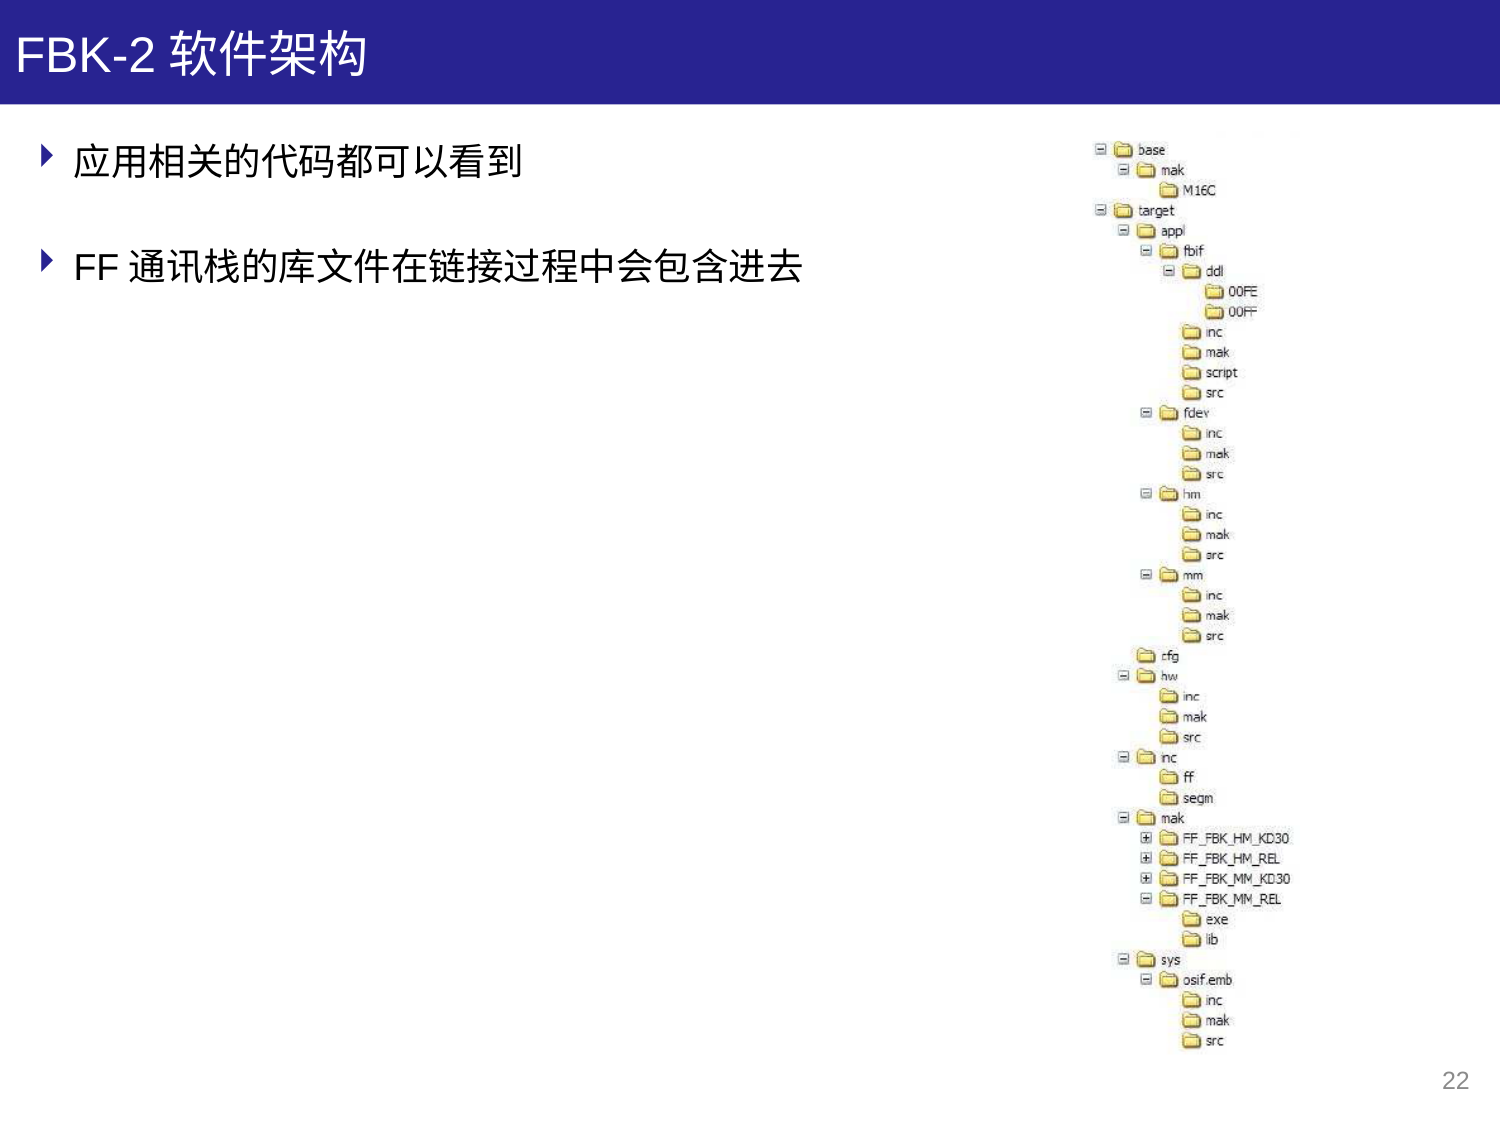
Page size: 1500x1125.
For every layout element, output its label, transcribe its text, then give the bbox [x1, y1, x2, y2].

slide_number 22 [1135, 1050, 1486, 1110]
title FBK-2软件架构 [14, 0, 1500, 105]
list 应用相关的代码都可以看到 FF通讯栈的库文件在链接过程中会包含进去 [18, 120, 1437, 1066]
picture [1085, 130, 1301, 1057]
